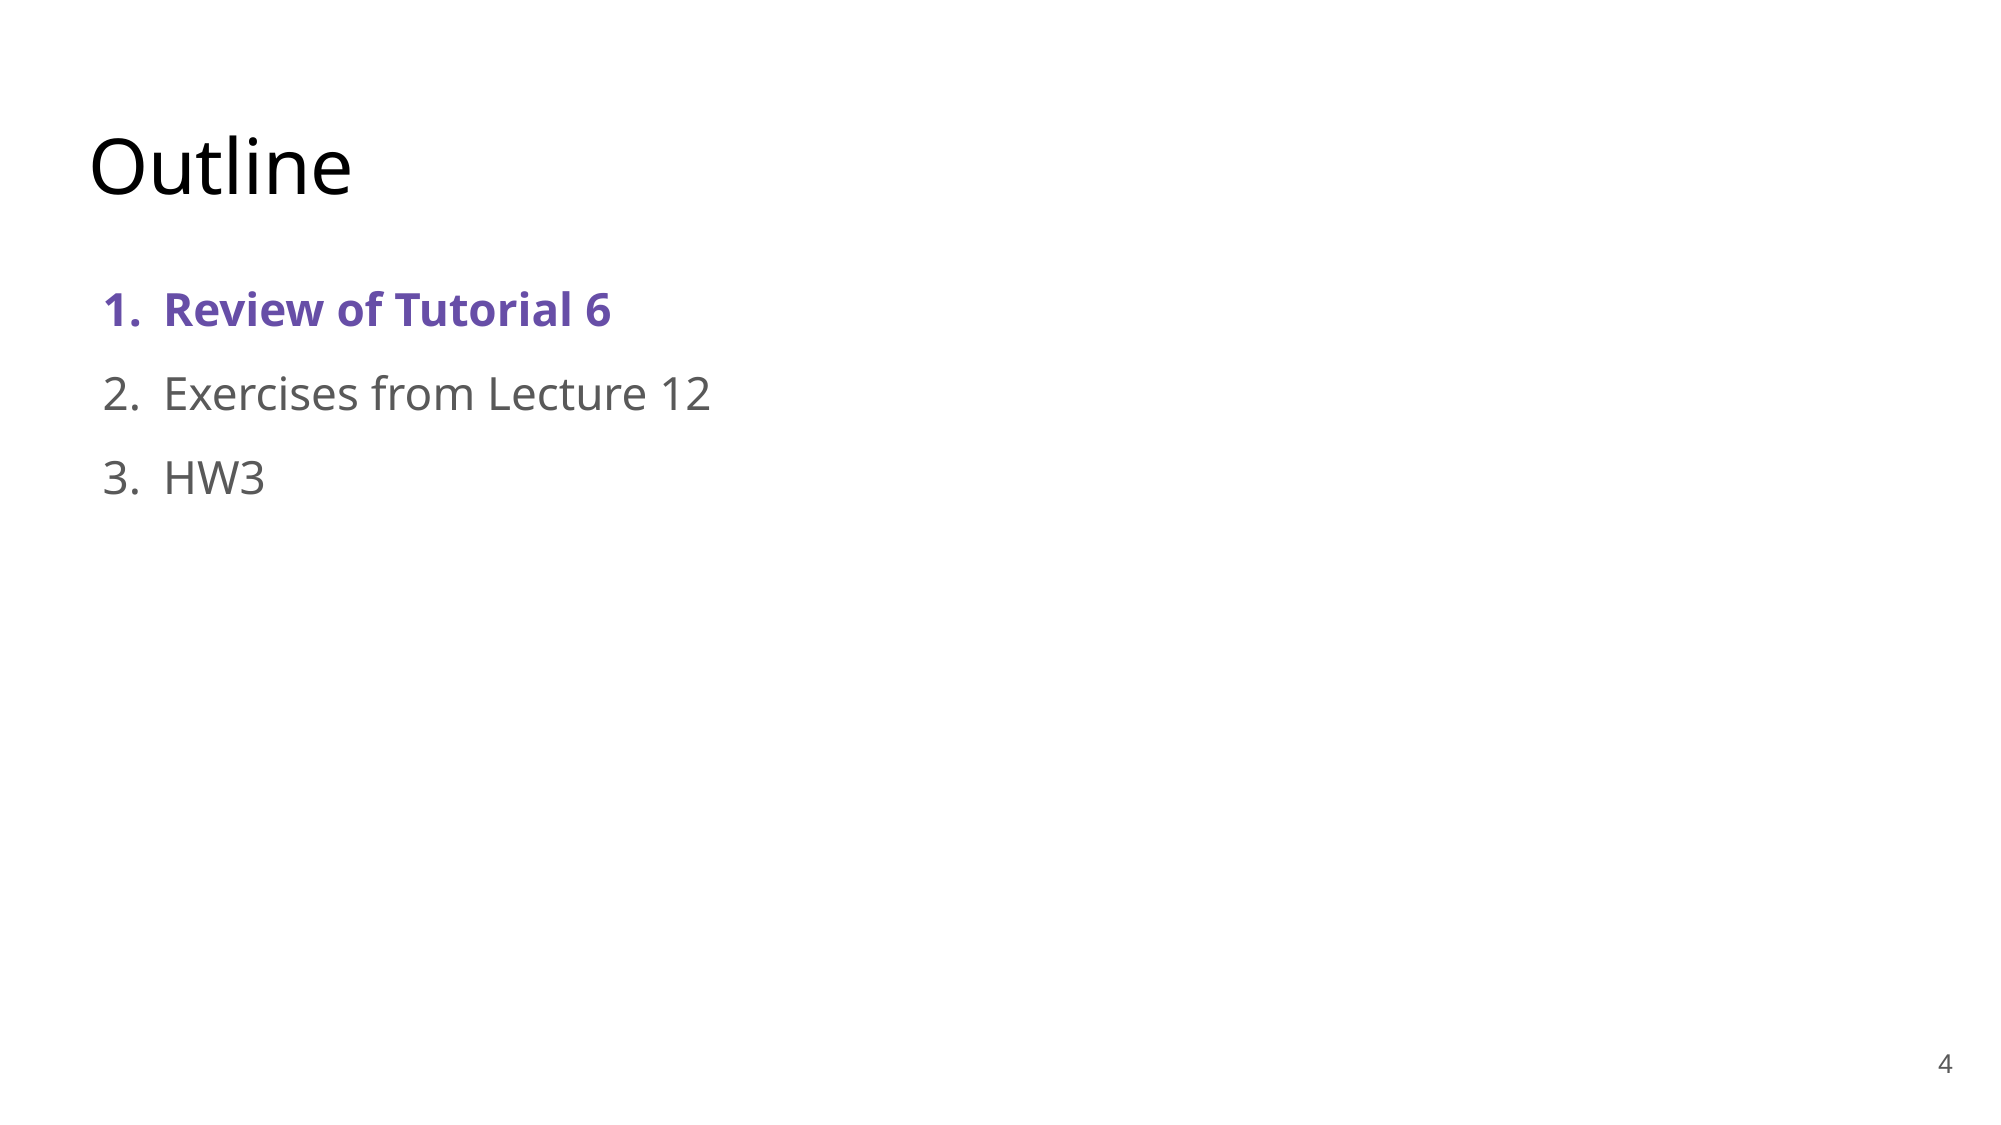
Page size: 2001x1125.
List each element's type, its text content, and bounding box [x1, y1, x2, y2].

list Review of Tutorial 6 Exercises from Lecture 12 HW3 [68, 252, 1932, 1000]
slide_number ‹#› [1853, 1019, 1974, 1106]
title Outline [68, 97, 1932, 223]
